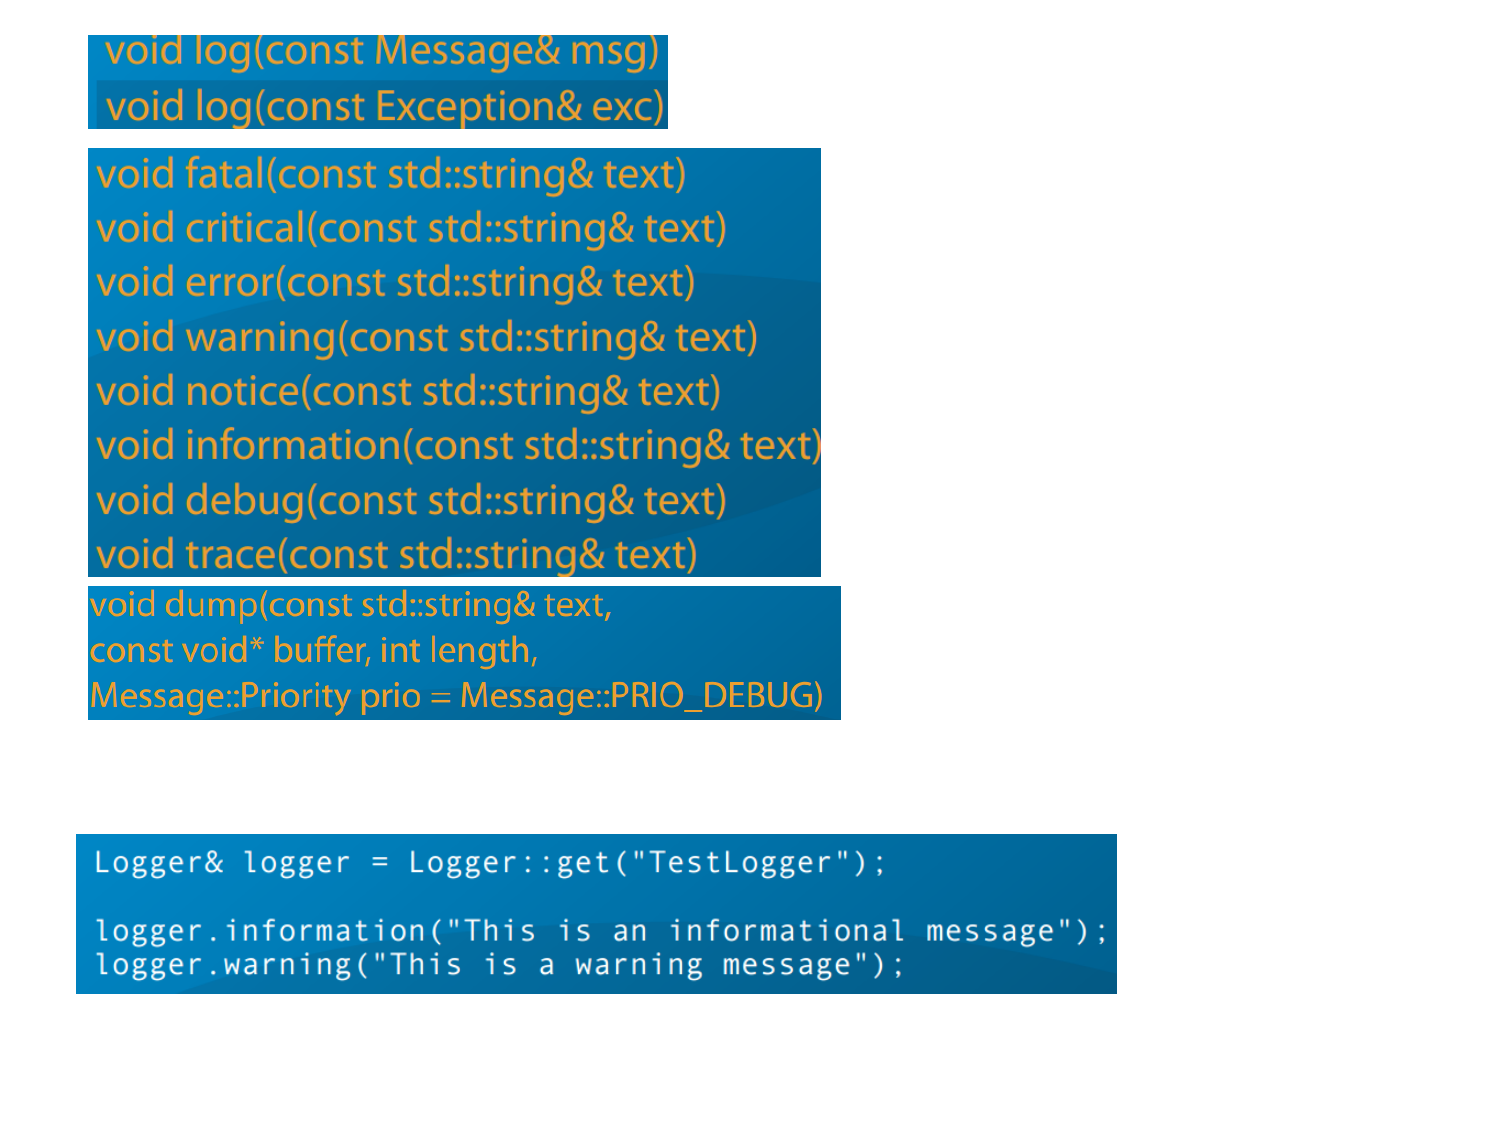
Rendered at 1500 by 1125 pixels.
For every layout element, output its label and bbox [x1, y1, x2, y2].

picture [778, 437, 795, 458]
picture [357, 274, 370, 296]
picture [419, 329, 432, 351]
picture [91, 644, 104, 662]
picture [133, 856, 147, 878]
picture [497, 599, 510, 624]
picture [364, 220, 383, 241]
picture [282, 493, 303, 523]
picture [561, 925, 567, 940]
picture [97, 919, 107, 940]
picture [521, 166, 539, 187]
picture [696, 379, 708, 405]
picture [114, 958, 128, 975]
picture [364, 493, 383, 514]
picture [545, 595, 554, 616]
picture [339, 321, 348, 356]
picture [659, 220, 678, 242]
picture [672, 925, 678, 940]
picture [225, 274, 235, 295]
picture [230, 636, 246, 662]
picture [813, 429, 822, 464]
picture [523, 547, 527, 568]
picture [676, 383, 693, 404]
picture [109, 600, 126, 616]
picture [170, 856, 183, 873]
picture [318, 856, 331, 873]
picture [376, 925, 382, 940]
picture [199, 166, 216, 188]
picture [357, 644, 365, 661]
picture [234, 379, 247, 405]
picture [262, 274, 273, 295]
picture [206, 851, 222, 873]
picture [670, 270, 683, 296]
picture [404, 216, 417, 242]
picture [264, 958, 275, 974]
picture [400, 547, 414, 569]
picture [401, 590, 406, 615]
picture [220, 162, 232, 188]
picture [551, 325, 563, 351]
picture [558, 856, 573, 879]
picture [186, 220, 203, 242]
picture [927, 925, 943, 940]
picture [1021, 925, 1035, 947]
picture [526, 437, 539, 459]
picture [92, 683, 116, 706]
picture [650, 851, 665, 872]
picture [609, 484, 633, 515]
picture [370, 329, 391, 351]
picture [329, 600, 339, 616]
picture [314, 329, 334, 360]
picture [705, 429, 729, 460]
picture [212, 493, 230, 515]
picture [1039, 925, 1053, 941]
picture [485, 856, 498, 873]
picture [144, 437, 148, 458]
picture [426, 600, 436, 616]
picture [199, 599, 203, 615]
picture [733, 325, 745, 351]
picture [187, 690, 202, 715]
picture [307, 274, 328, 296]
picture [463, 166, 476, 188]
picture [186, 483, 207, 515]
picture [749, 682, 764, 707]
picture [579, 383, 599, 414]
picture [479, 644, 495, 667]
picture [465, 919, 480, 940]
picture [152, 958, 165, 981]
picture [97, 851, 108, 872]
picture [244, 925, 257, 940]
picture [382, 383, 396, 405]
picture [613, 682, 628, 706]
picture [724, 958, 739, 974]
picture [389, 600, 400, 616]
picture [97, 166, 116, 187]
picture [144, 547, 148, 568]
picture [410, 640, 419, 662]
picture [356, 921, 367, 941]
picture [416, 542, 429, 569]
picture [448, 856, 462, 879]
picture [578, 690, 593, 706]
picture [121, 690, 136, 706]
picture [504, 220, 517, 242]
picture [138, 590, 154, 616]
picture [800, 958, 812, 975]
picture [561, 493, 580, 514]
picture [855, 925, 868, 940]
picture [359, 954, 366, 978]
picture [186, 156, 199, 187]
picture [817, 958, 832, 981]
picture [633, 682, 648, 706]
picture [476, 325, 489, 351]
picture [460, 483, 481, 515]
picture [225, 959, 240, 974]
picture [615, 542, 628, 569]
picture [639, 379, 651, 405]
picture [336, 958, 351, 981]
picture [505, 274, 516, 295]
picture [186, 542, 198, 569]
picture [531, 383, 542, 404]
picture [188, 437, 192, 458]
picture [243, 682, 257, 706]
picture [216, 599, 225, 615]
picture [537, 220, 548, 241]
picture [191, 958, 201, 974]
picture [659, 493, 679, 515]
picture [472, 274, 486, 296]
picture [874, 925, 886, 941]
picture [523, 925, 534, 941]
picture [541, 433, 554, 459]
picture [561, 220, 580, 241]
picture [633, 925, 646, 940]
picture [717, 484, 725, 519]
picture [857, 953, 865, 961]
picture [262, 690, 266, 706]
picture [245, 958, 257, 975]
picture [582, 329, 586, 350]
picture [730, 683, 743, 706]
picture [261, 592, 266, 619]
picture [635, 851, 643, 858]
picture [383, 690, 392, 706]
picture [725, 925, 739, 941]
picture [391, 953, 406, 974]
picture [279, 538, 287, 573]
picture [362, 690, 379, 714]
picture [429, 220, 442, 242]
picture [339, 856, 349, 872]
picture [273, 437, 304, 458]
picture [499, 383, 512, 405]
picture [520, 488, 533, 515]
picture [118, 493, 139, 515]
picture [237, 274, 258, 296]
picture [713, 329, 730, 350]
picture [296, 644, 305, 662]
picture [743, 856, 757, 873]
picture [144, 383, 148, 404]
picture [688, 538, 696, 573]
picture [609, 211, 633, 242]
picture [144, 329, 148, 350]
picture [337, 925, 349, 941]
picture [118, 329, 139, 351]
picture [780, 856, 795, 879]
picture [857, 852, 864, 876]
picture [681, 220, 699, 241]
picture [209, 599, 214, 615]
picture [118, 547, 139, 569]
picture [781, 958, 793, 975]
picture [301, 958, 308, 974]
picture [399, 379, 411, 405]
picture [350, 329, 367, 351]
picture [677, 157, 684, 193]
picture [745, 925, 756, 940]
picture [681, 493, 699, 514]
picture [268, 157, 275, 193]
picture [537, 493, 548, 514]
picture [339, 220, 360, 242]
picture [429, 856, 443, 873]
picture [388, 220, 402, 242]
picture [259, 437, 270, 458]
picture [191, 925, 201, 940]
picture [494, 599, 501, 612]
picture [188, 383, 206, 404]
picture [177, 590, 183, 615]
picture [222, 220, 226, 241]
picture [654, 383, 672, 405]
picture [277, 265, 285, 301]
picture [377, 595, 386, 616]
picture [314, 383, 330, 405]
picture [480, 162, 492, 188]
picture [304, 690, 312, 706]
picture [681, 437, 701, 468]
picture [300, 856, 313, 879]
picture [91, 599, 100, 615]
picture [689, 856, 700, 873]
picture [504, 958, 515, 975]
picture [484, 437, 497, 459]
picture [717, 211, 725, 247]
picture [169, 690, 183, 707]
picture [705, 682, 726, 707]
picture [281, 958, 294, 974]
picture [335, 690, 350, 715]
picture [475, 547, 489, 569]
picture [152, 156, 172, 188]
picture [525, 690, 535, 706]
picture [433, 920, 440, 944]
picture [628, 274, 647, 296]
picture [333, 274, 351, 295]
picture [429, 493, 442, 515]
picture [186, 274, 205, 296]
picture [207, 690, 223, 706]
picture [446, 216, 458, 242]
picture [380, 437, 398, 458]
picture [676, 325, 688, 351]
picture [593, 329, 611, 350]
picture [541, 958, 553, 975]
picture [335, 547, 353, 568]
picture [597, 852, 608, 873]
picture [763, 958, 774, 975]
picture [648, 437, 652, 458]
picture [251, 383, 255, 404]
picture [893, 919, 903, 940]
picture [337, 644, 352, 662]
picture [258, 156, 262, 187]
picture [118, 166, 139, 188]
picture [309, 437, 326, 459]
picture [460, 329, 474, 351]
picture [346, 437, 350, 458]
picture [290, 547, 307, 569]
picture [672, 542, 685, 569]
picture [633, 958, 646, 974]
picture [144, 166, 148, 187]
picture [798, 433, 810, 459]
picture [593, 595, 602, 616]
picture [97, 274, 116, 295]
picture [348, 166, 361, 188]
picture [166, 600, 177, 616]
picture [129, 644, 144, 661]
picture [203, 547, 214, 568]
picture [633, 437, 644, 458]
picture [551, 493, 556, 514]
picture [557, 690, 573, 715]
picture [152, 373, 173, 405]
picture [155, 690, 165, 706]
picture [431, 958, 438, 974]
picture [183, 644, 198, 661]
picture [97, 329, 116, 350]
picture [144, 220, 148, 241]
picture [420, 156, 440, 188]
picture [281, 856, 295, 878]
picture [262, 856, 276, 873]
picture [474, 599, 479, 615]
picture [388, 493, 402, 515]
picture [650, 274, 667, 295]
picture [440, 595, 449, 616]
picture [230, 216, 242, 242]
picture [256, 547, 274, 569]
picture [152, 925, 165, 947]
picture [533, 547, 551, 568]
picture [287, 600, 304, 616]
picture [97, 437, 116, 458]
picture [966, 925, 978, 941]
picture [748, 321, 756, 356]
picture [576, 599, 589, 615]
picture [801, 920, 812, 941]
picture [514, 591, 534, 616]
picture [615, 925, 627, 941]
picture [553, 274, 573, 305]
picture [691, 329, 709, 351]
picture [220, 427, 234, 458]
picture [460, 210, 481, 242]
picture [440, 379, 452, 405]
picture [355, 437, 375, 459]
picture [429, 264, 449, 296]
picture [198, 437, 217, 458]
picture [324, 166, 342, 187]
picture [97, 220, 116, 241]
picture [446, 488, 458, 515]
picture [133, 958, 147, 981]
picture [228, 925, 234, 940]
picture [234, 437, 254, 459]
picture [411, 851, 423, 872]
picture [492, 319, 512, 351]
picture [144, 493, 148, 514]
picture [163, 640, 172, 662]
picture [580, 538, 604, 569]
picture [144, 274, 148, 295]
picture [501, 433, 513, 459]
picture [652, 683, 656, 706]
picture [520, 216, 532, 242]
picture [653, 958, 660, 974]
picture [389, 166, 403, 188]
picture [219, 329, 236, 351]
picture [118, 220, 139, 242]
picture [431, 537, 451, 569]
picture [489, 270, 501, 296]
picture [211, 383, 231, 405]
picture [298, 210, 302, 241]
picture [513, 636, 528, 661]
picture [546, 383, 550, 404]
picture [275, 636, 292, 662]
picture [411, 925, 423, 940]
picture [334, 383, 354, 405]
picture [658, 437, 676, 458]
picture [435, 437, 456, 459]
picture [260, 383, 276, 405]
picture [170, 958, 183, 975]
picture [186, 329, 216, 350]
picture [118, 274, 139, 296]
picture [702, 488, 714, 515]
picture [241, 329, 252, 350]
picture [616, 433, 629, 459]
picture [578, 925, 589, 941]
picture [319, 493, 336, 515]
picture [308, 599, 313, 615]
picture [281, 690, 299, 706]
picture [264, 919, 274, 940]
picture [329, 433, 341, 459]
picture [414, 270, 427, 296]
picture [405, 162, 417, 188]
picture [603, 375, 627, 405]
picture [781, 925, 794, 941]
picture [152, 210, 172, 242]
picture [359, 383, 377, 404]
picture [170, 925, 183, 941]
picture [616, 958, 627, 974]
picture [201, 644, 217, 662]
picture [1003, 925, 1016, 941]
picture [275, 220, 292, 242]
picture [613, 270, 626, 296]
picture [251, 638, 263, 645]
picture [557, 600, 572, 612]
picture [596, 958, 609, 975]
picture [306, 644, 311, 661]
picture [1079, 920, 1086, 944]
picture [641, 166, 658, 187]
picture [510, 690, 521, 706]
picture [298, 166, 319, 188]
picture [439, 644, 455, 662]
picture [535, 329, 549, 351]
picture [279, 166, 295, 188]
picture [630, 547, 649, 569]
picture [504, 493, 517, 515]
picture [363, 162, 376, 188]
picture [215, 547, 232, 569]
picture [322, 686, 332, 707]
picture [96, 493, 116, 514]
picture [302, 375, 310, 410]
picture [508, 547, 518, 568]
picture [318, 958, 331, 974]
picture [227, 599, 234, 615]
picture [114, 856, 128, 873]
picture [403, 690, 419, 706]
picture [557, 428, 576, 459]
picture [708, 919, 719, 940]
picture [498, 640, 509, 662]
picture [511, 166, 515, 187]
picture [461, 437, 479, 458]
picture [404, 429, 412, 464]
picture [455, 373, 475, 405]
picture [530, 274, 549, 295]
picture [152, 264, 173, 296]
picture [152, 483, 173, 515]
picture [556, 547, 575, 577]
picture [578, 266, 602, 296]
list [88, 35, 668, 129]
picture [449, 958, 460, 975]
picture [726, 851, 737, 872]
picture [279, 383, 298, 405]
picture [315, 599, 323, 615]
picture [491, 542, 504, 569]
picture [491, 690, 507, 706]
picture [585, 220, 605, 251]
picture [816, 683, 821, 710]
picture [669, 856, 683, 873]
picture [459, 644, 474, 661]
picture [640, 321, 664, 351]
picture [424, 383, 437, 405]
picture [462, 683, 487, 706]
picture [799, 856, 812, 873]
picture [359, 547, 372, 569]
picture [398, 274, 411, 296]
picture [235, 483, 255, 515]
picture [820, 925, 827, 940]
picture [152, 320, 173, 351]
picture [645, 488, 657, 515]
picture [505, 925, 512, 940]
picture [189, 599, 198, 616]
picture [319, 220, 336, 242]
picture [280, 329, 284, 350]
picture [317, 925, 332, 940]
picture [702, 216, 714, 242]
picture [152, 537, 173, 569]
picture [392, 925, 406, 941]
picture [404, 488, 417, 515]
picture [568, 329, 579, 350]
picture [496, 166, 507, 187]
picture [342, 595, 352, 616]
picture [235, 166, 251, 188]
picture [247, 220, 251, 241]
picture [485, 919, 490, 940]
picture [491, 925, 498, 940]
picture [375, 542, 387, 569]
picture [392, 644, 407, 661]
picture [236, 547, 253, 569]
picture [687, 958, 702, 981]
picture [619, 166, 638, 188]
picture [454, 599, 458, 615]
picture [149, 644, 160, 662]
picture [670, 958, 683, 974]
picture [308, 211, 316, 247]
picture [947, 925, 960, 941]
picture [114, 925, 128, 941]
picture [576, 959, 591, 974]
picture [514, 379, 527, 405]
picture [556, 383, 574, 404]
picture [762, 856, 776, 879]
picture [577, 856, 590, 873]
picture [645, 216, 657, 242]
picture [761, 925, 776, 940]
picture [373, 270, 385, 296]
picture [661, 682, 683, 706]
picture [260, 493, 278, 515]
picture [281, 925, 295, 941]
picture [803, 694, 812, 706]
picture [781, 683, 787, 706]
picture [411, 953, 423, 974]
picture [740, 433, 753, 459]
picture [661, 162, 673, 188]
picture [506, 856, 515, 872]
picture [133, 925, 147, 947]
picture [363, 600, 373, 616]
picture [835, 958, 849, 975]
picture [836, 925, 850, 941]
picture [652, 547, 670, 568]
picture [875, 954, 883, 978]
picture [118, 437, 139, 459]
picture [618, 852, 625, 875]
picture [210, 274, 220, 295]
picture [601, 437, 614, 459]
picture [310, 547, 331, 569]
picture [245, 851, 255, 872]
picture [688, 925, 701, 940]
picture [395, 329, 414, 350]
picture [270, 600, 283, 616]
picture [604, 162, 616, 188]
picture [985, 925, 996, 941]
picture [481, 599, 489, 615]
picture [711, 375, 719, 410]
picture [756, 437, 774, 460]
picture [585, 493, 605, 523]
picture [256, 329, 274, 350]
picture [256, 220, 272, 242]
picture [208, 220, 218, 241]
picture [308, 484, 316, 519]
picture [819, 856, 830, 872]
picture [539, 690, 553, 707]
picture [466, 856, 480, 878]
picture [791, 682, 810, 706]
picture [302, 925, 312, 940]
picture [435, 325, 448, 351]
picture [140, 690, 151, 706]
picture [240, 599, 256, 623]
picture [315, 636, 336, 661]
picture [768, 683, 775, 706]
picture [616, 329, 636, 360]
picture [288, 274, 305, 296]
picture [96, 547, 116, 568]
picture [107, 644, 125, 662]
picture [544, 166, 564, 197]
picture [152, 856, 165, 879]
picture [100, 599, 105, 611]
picture [416, 437, 432, 459]
picture [118, 383, 139, 405]
picture [568, 157, 593, 188]
picture [708, 852, 719, 873]
picture [191, 856, 201, 872]
picture [152, 428, 173, 459]
picture [685, 265, 694, 301]
picture [291, 329, 309, 350]
picture [551, 220, 556, 241]
picture [486, 958, 493, 974]
picture [97, 953, 107, 974]
picture [743, 958, 757, 975]
picture [339, 493, 360, 515]
picture [97, 383, 116, 404]
picture [520, 274, 524, 295]
